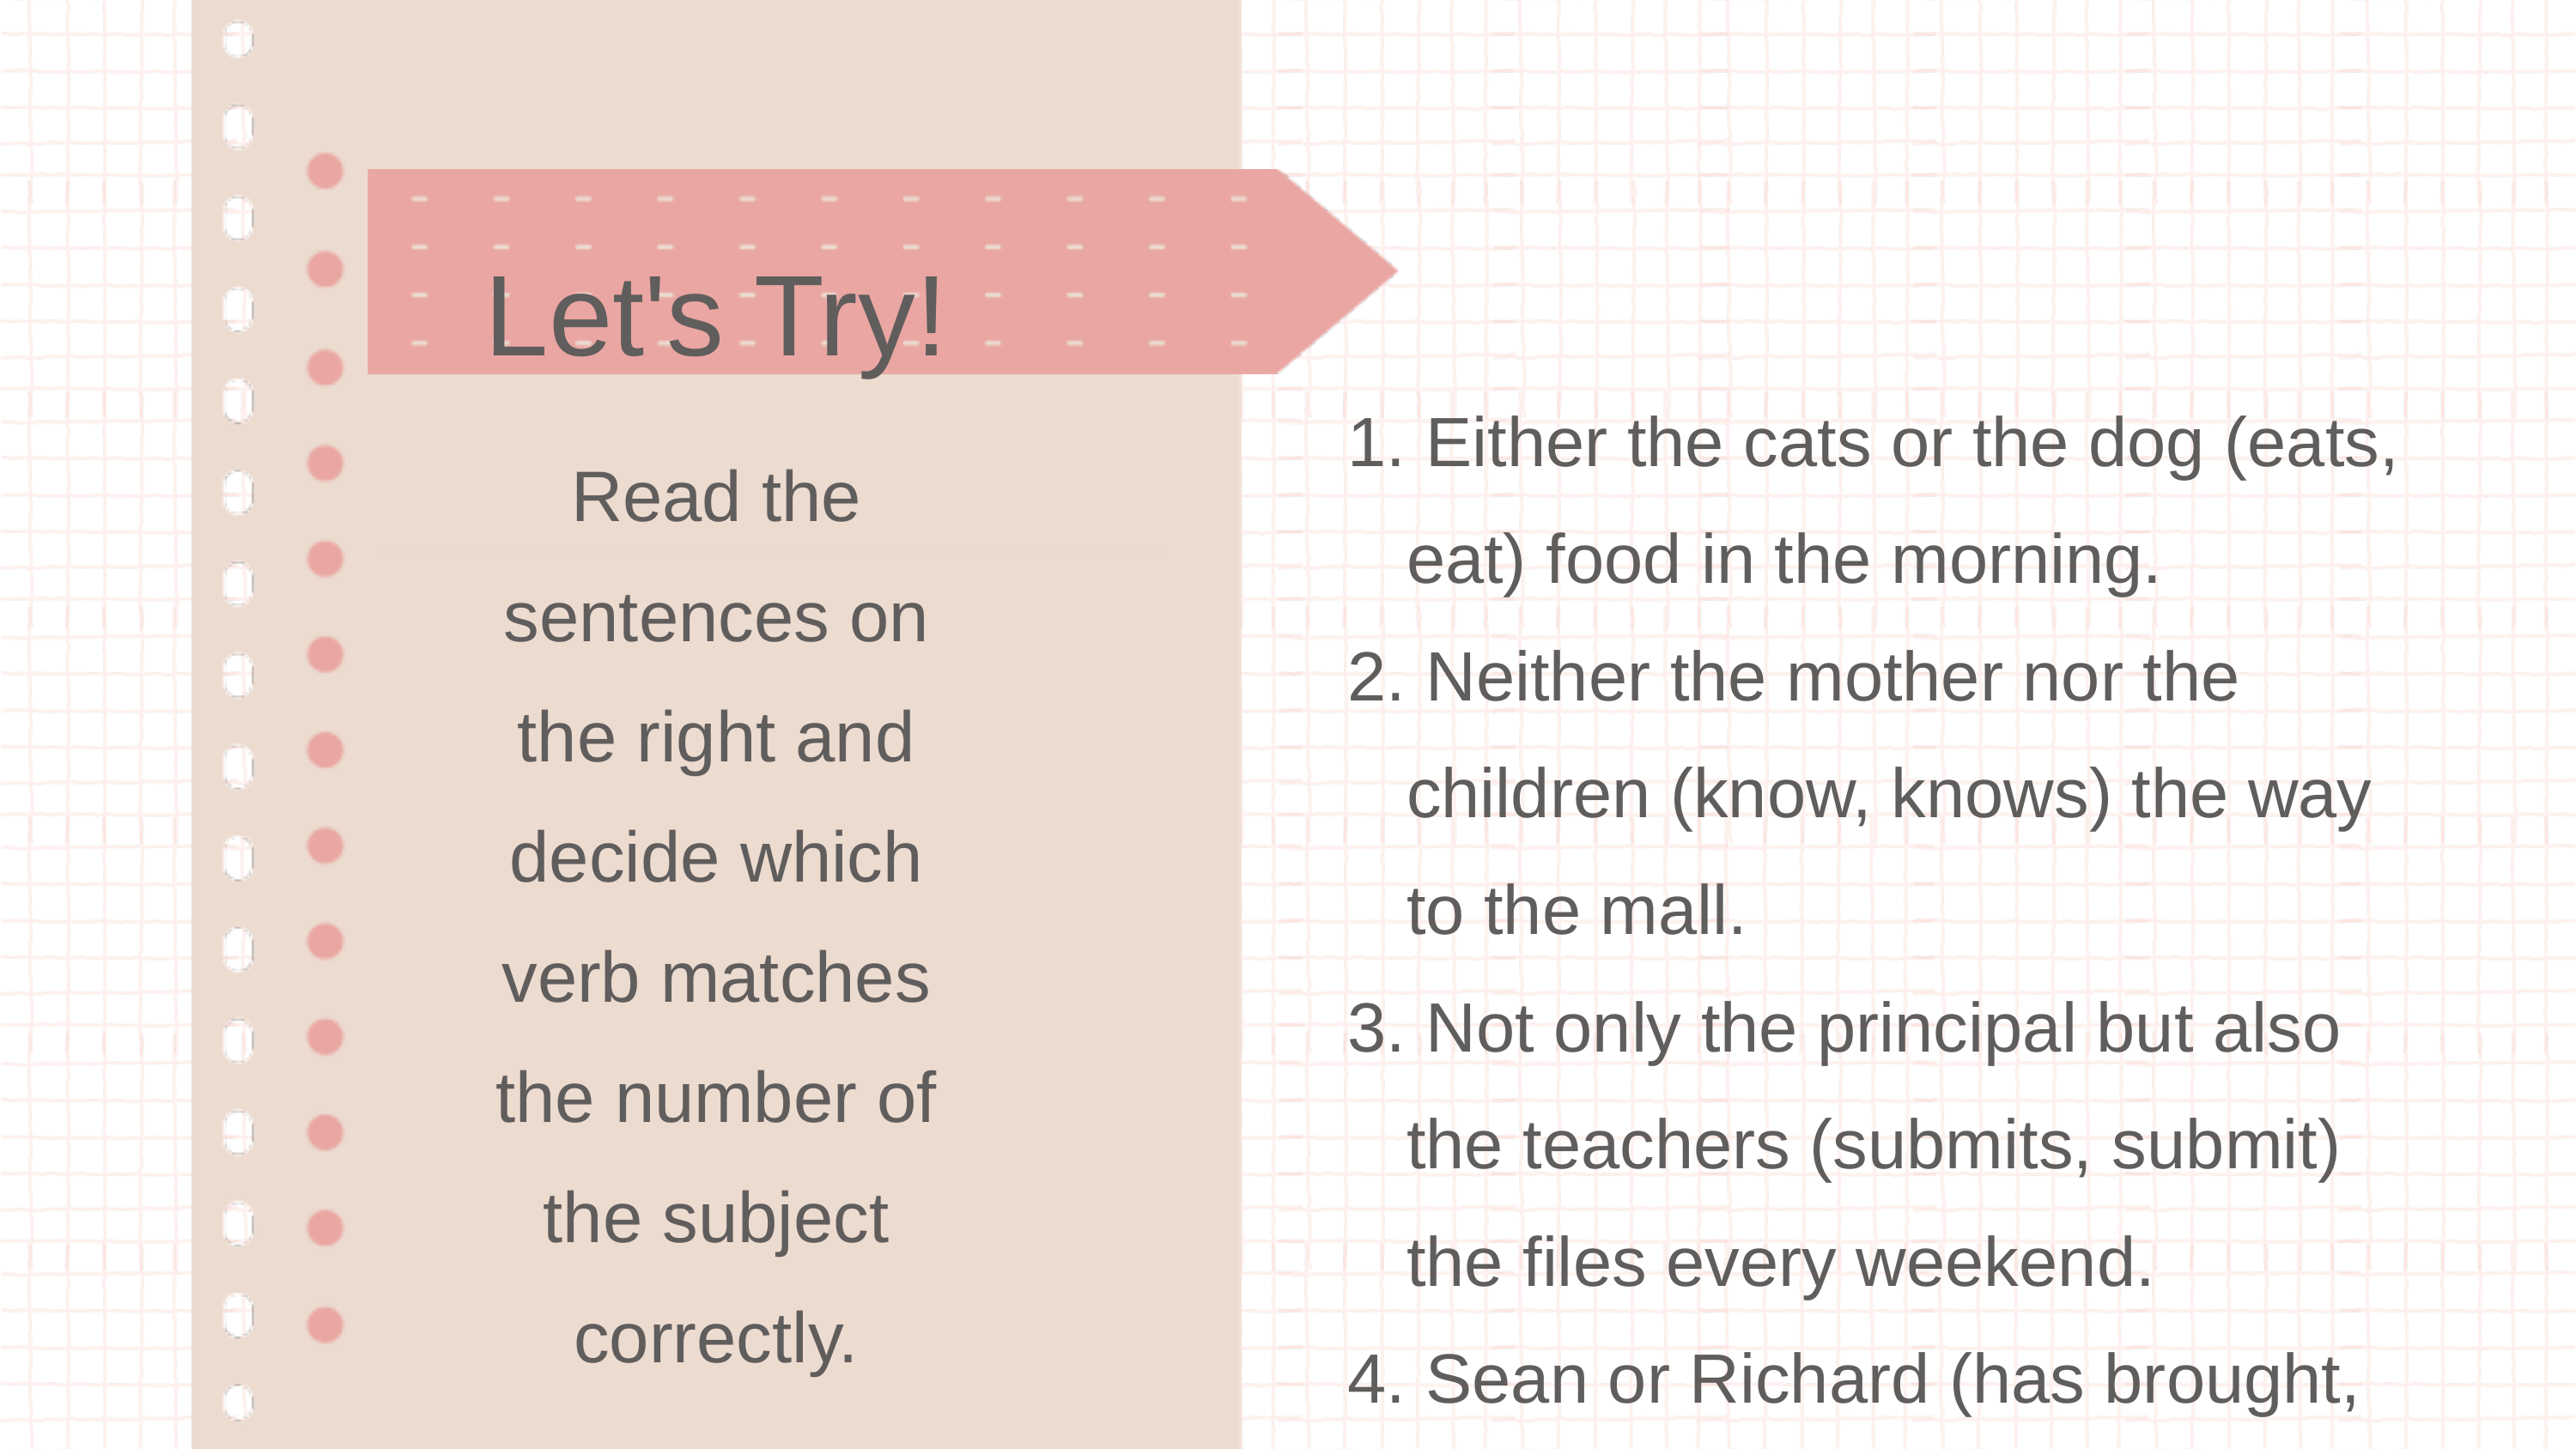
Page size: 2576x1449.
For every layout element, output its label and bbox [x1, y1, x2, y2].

text_box [0, 0, 2576, 1449]
